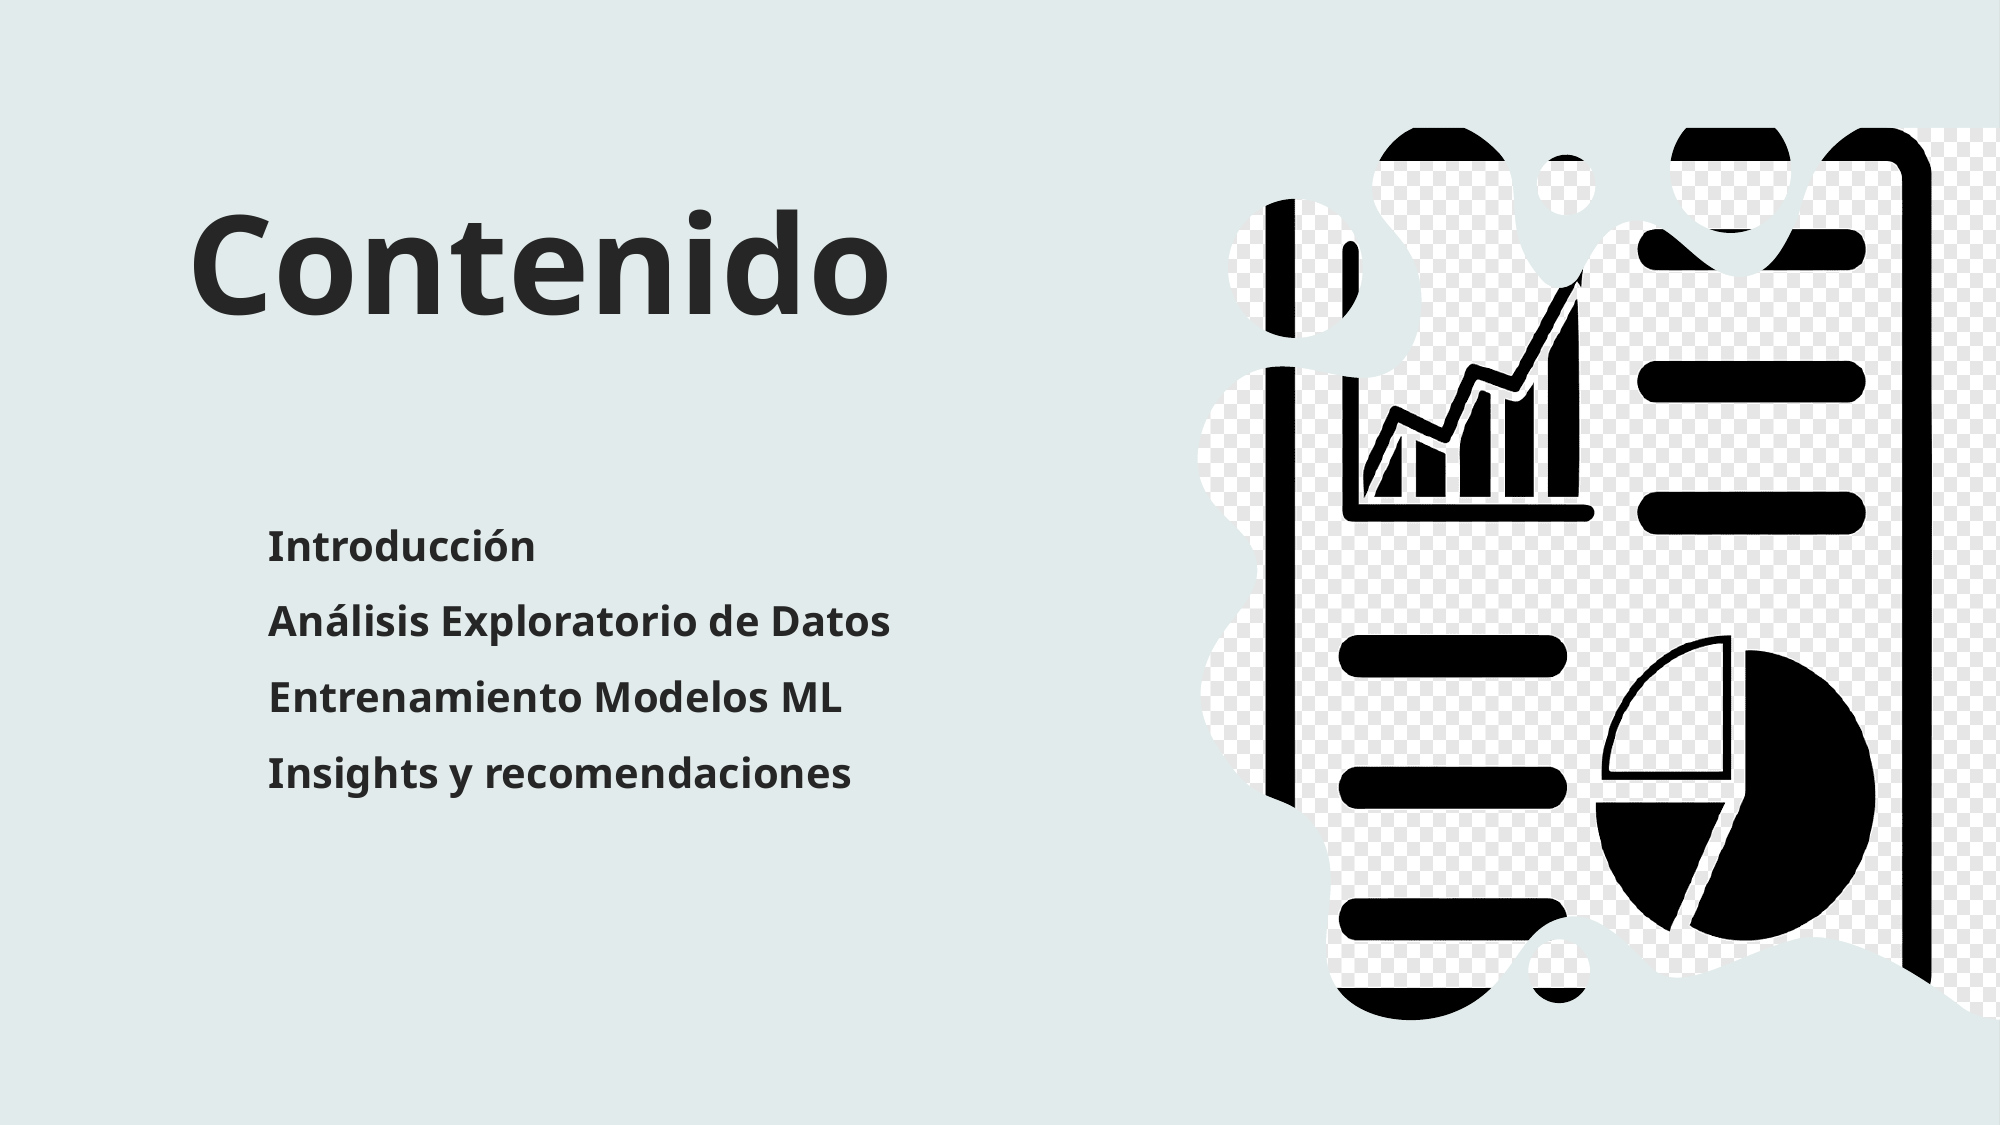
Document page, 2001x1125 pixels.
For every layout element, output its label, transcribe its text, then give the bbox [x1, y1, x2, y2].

text_box [0, 0, 2000, 1125]
title Contenido [99, 90, 981, 350]
picture [1197, 127, 2000, 1021]
list Introducción Análisis Exploratorio de Datos Entrenamiento Modelos ML Insights y recomendaciones [178, 506, 1058, 835]
